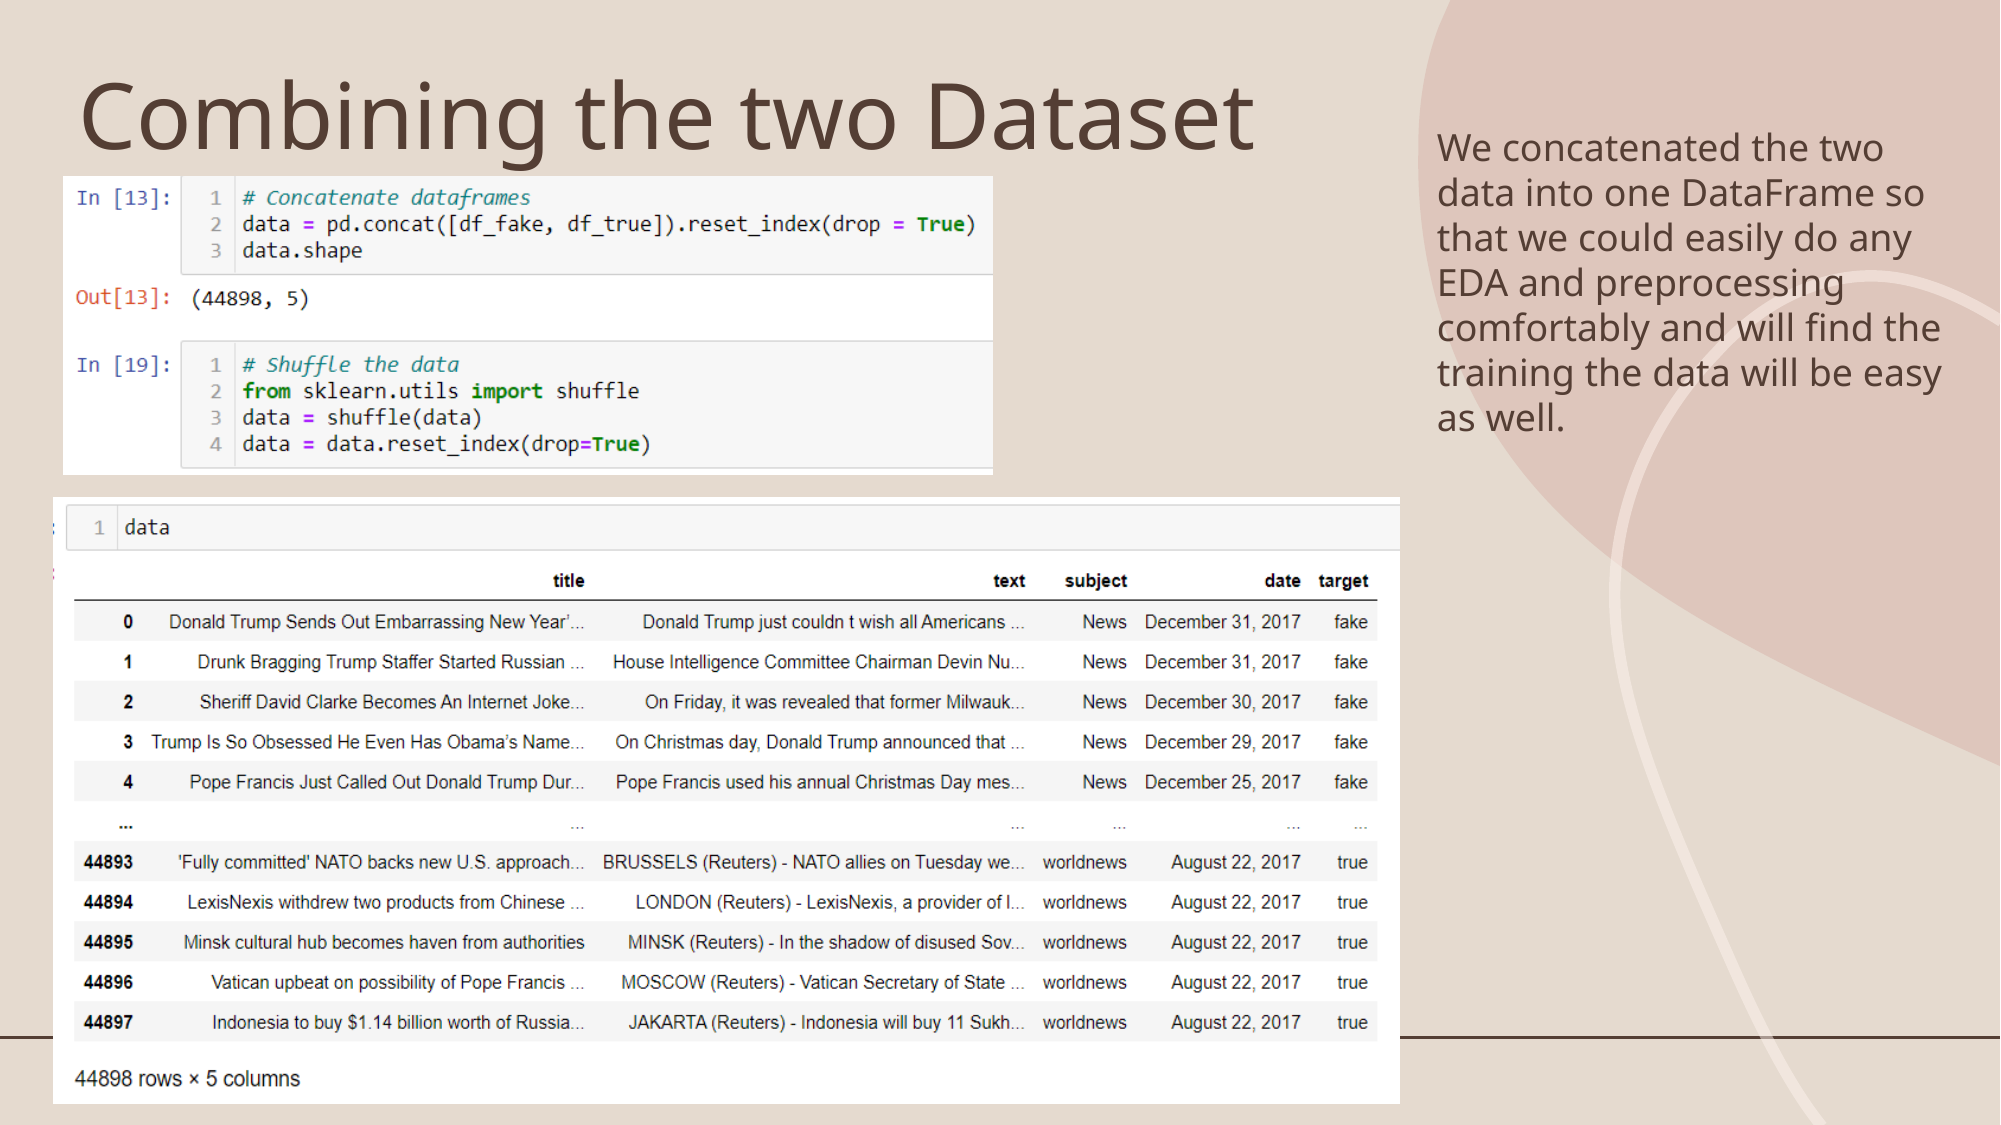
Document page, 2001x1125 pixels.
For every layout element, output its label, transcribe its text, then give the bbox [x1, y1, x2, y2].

picture [63, 176, 993, 475]
text_box We concatenated the two data into one DataFrame so that we could easily do any EDA and preprocessing comfortably and will find the training the data will be easy as well. [1422, 116, 1985, 447]
picture [53, 497, 1400, 1104]
text_box Combining the two Dataset [63, 50, 1516, 176]
